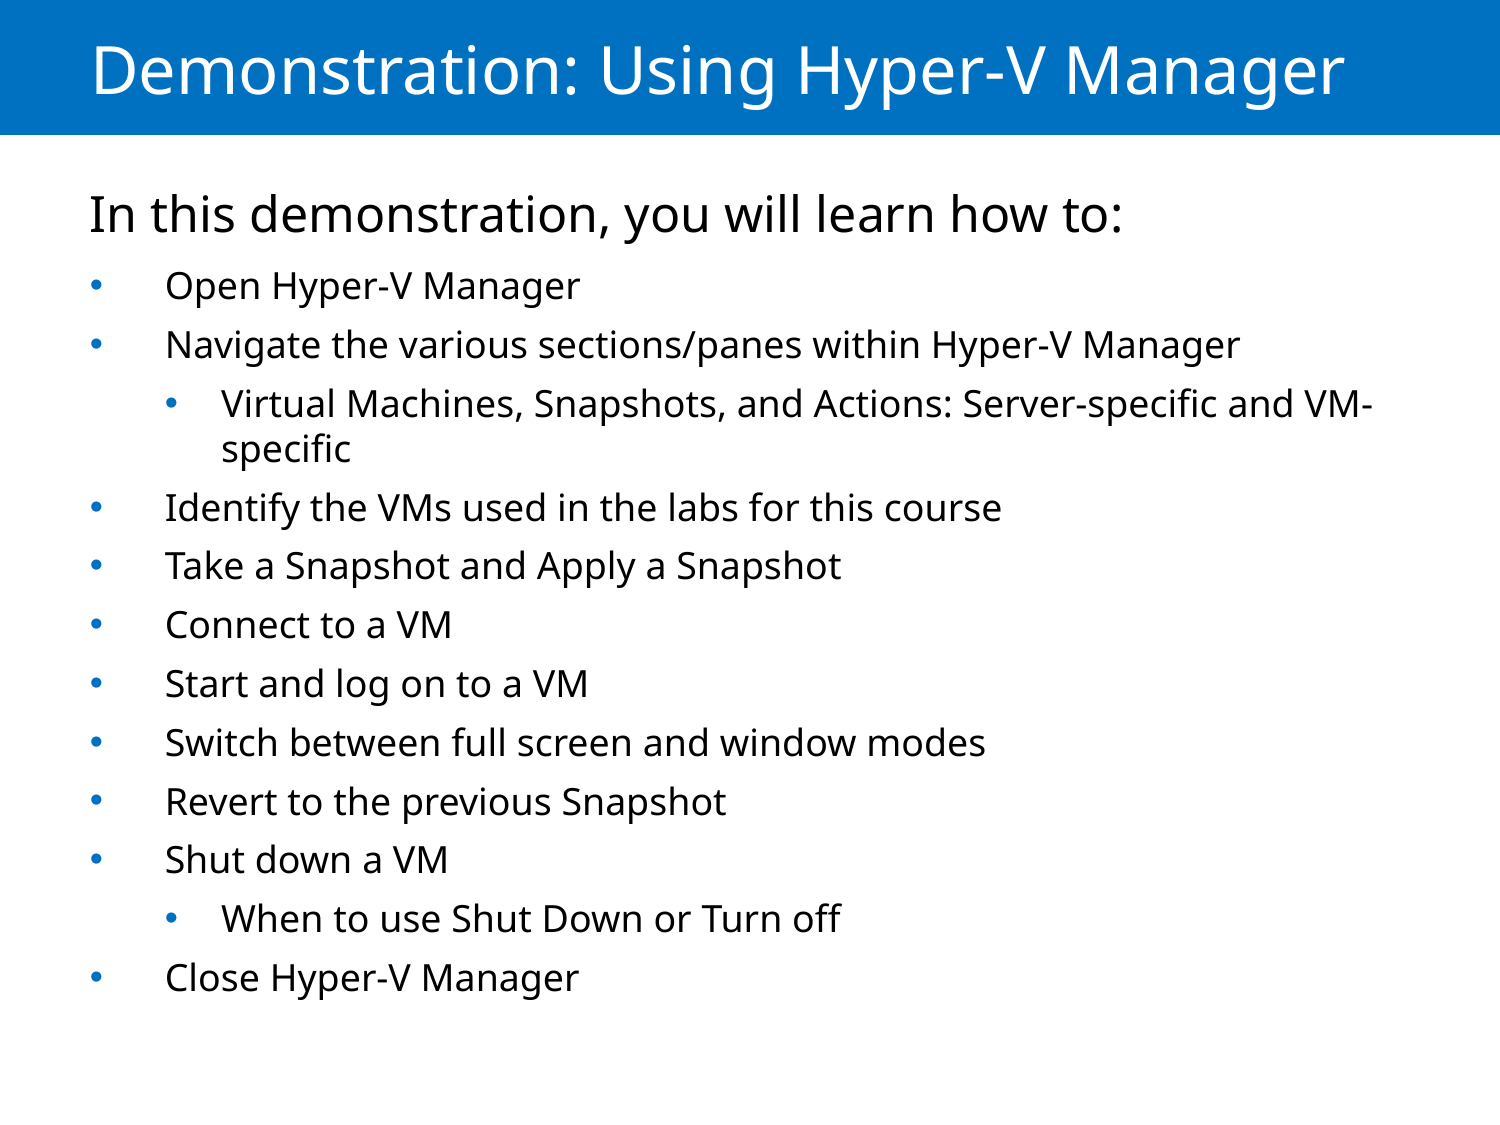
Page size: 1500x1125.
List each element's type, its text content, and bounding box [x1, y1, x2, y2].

list In this demonstration, you will learn how to: Open Hyper-V Manager Navigate the various sections/panes within Hyper-V Manager Virtual Machines, Snapshots, and Actions: Server-specific and VM-specific Identify the VMs used in the labs for this course Take a Snapshot and Apply a Snapshot Connect to a VM Start and log on to a VM Switch between full screen and window modes Revert to the previous Snapshot Shut down a VM When to use Shut Down or Turn off Close Hyper-V Manager [75, 174, 1425, 1013]
title Demonstration: Using Hyper-V Manager [75, 0, 1425, 135]
